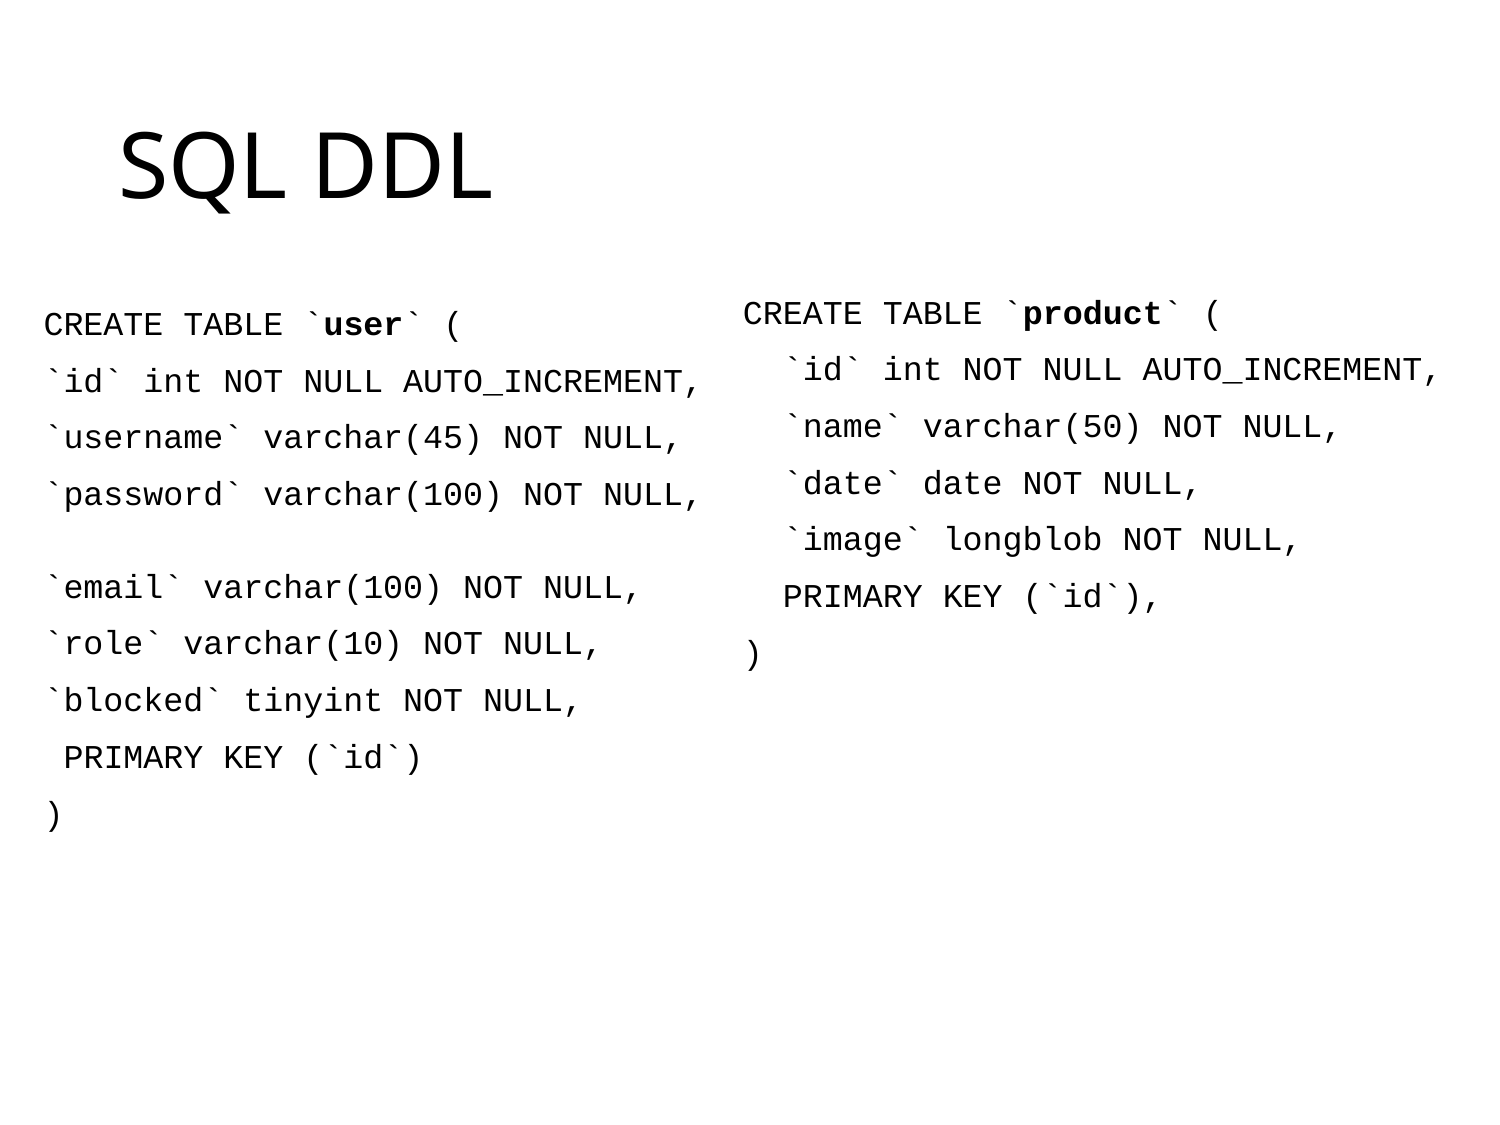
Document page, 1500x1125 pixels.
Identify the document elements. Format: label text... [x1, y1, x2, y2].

title SQL DDL [103, 59, 1397, 278]
text_box CREATE TABLE `product` ( `id` int NOT NULL AUTO_INCREMENT, `name` varchar(50) NOT NULL, `date` date NOT NULL, `image` longblob NOT NULL, PRIMARY KEY (`id`), ) [727, 287, 1472, 1002]
list CREATE TABLE `user` ( `id` int NOT NULL AUTO_INCREMENT, `username` varchar(45) NOT NULL, `password` varchar(100) NOT NULL, `email` varchar(100) NOT NULL, `role` varchar(10) NOT NULL, `blocked` tinyint NOT NULL, PRIMARY KEY (`id`) ) [28, 299, 741, 1014]
